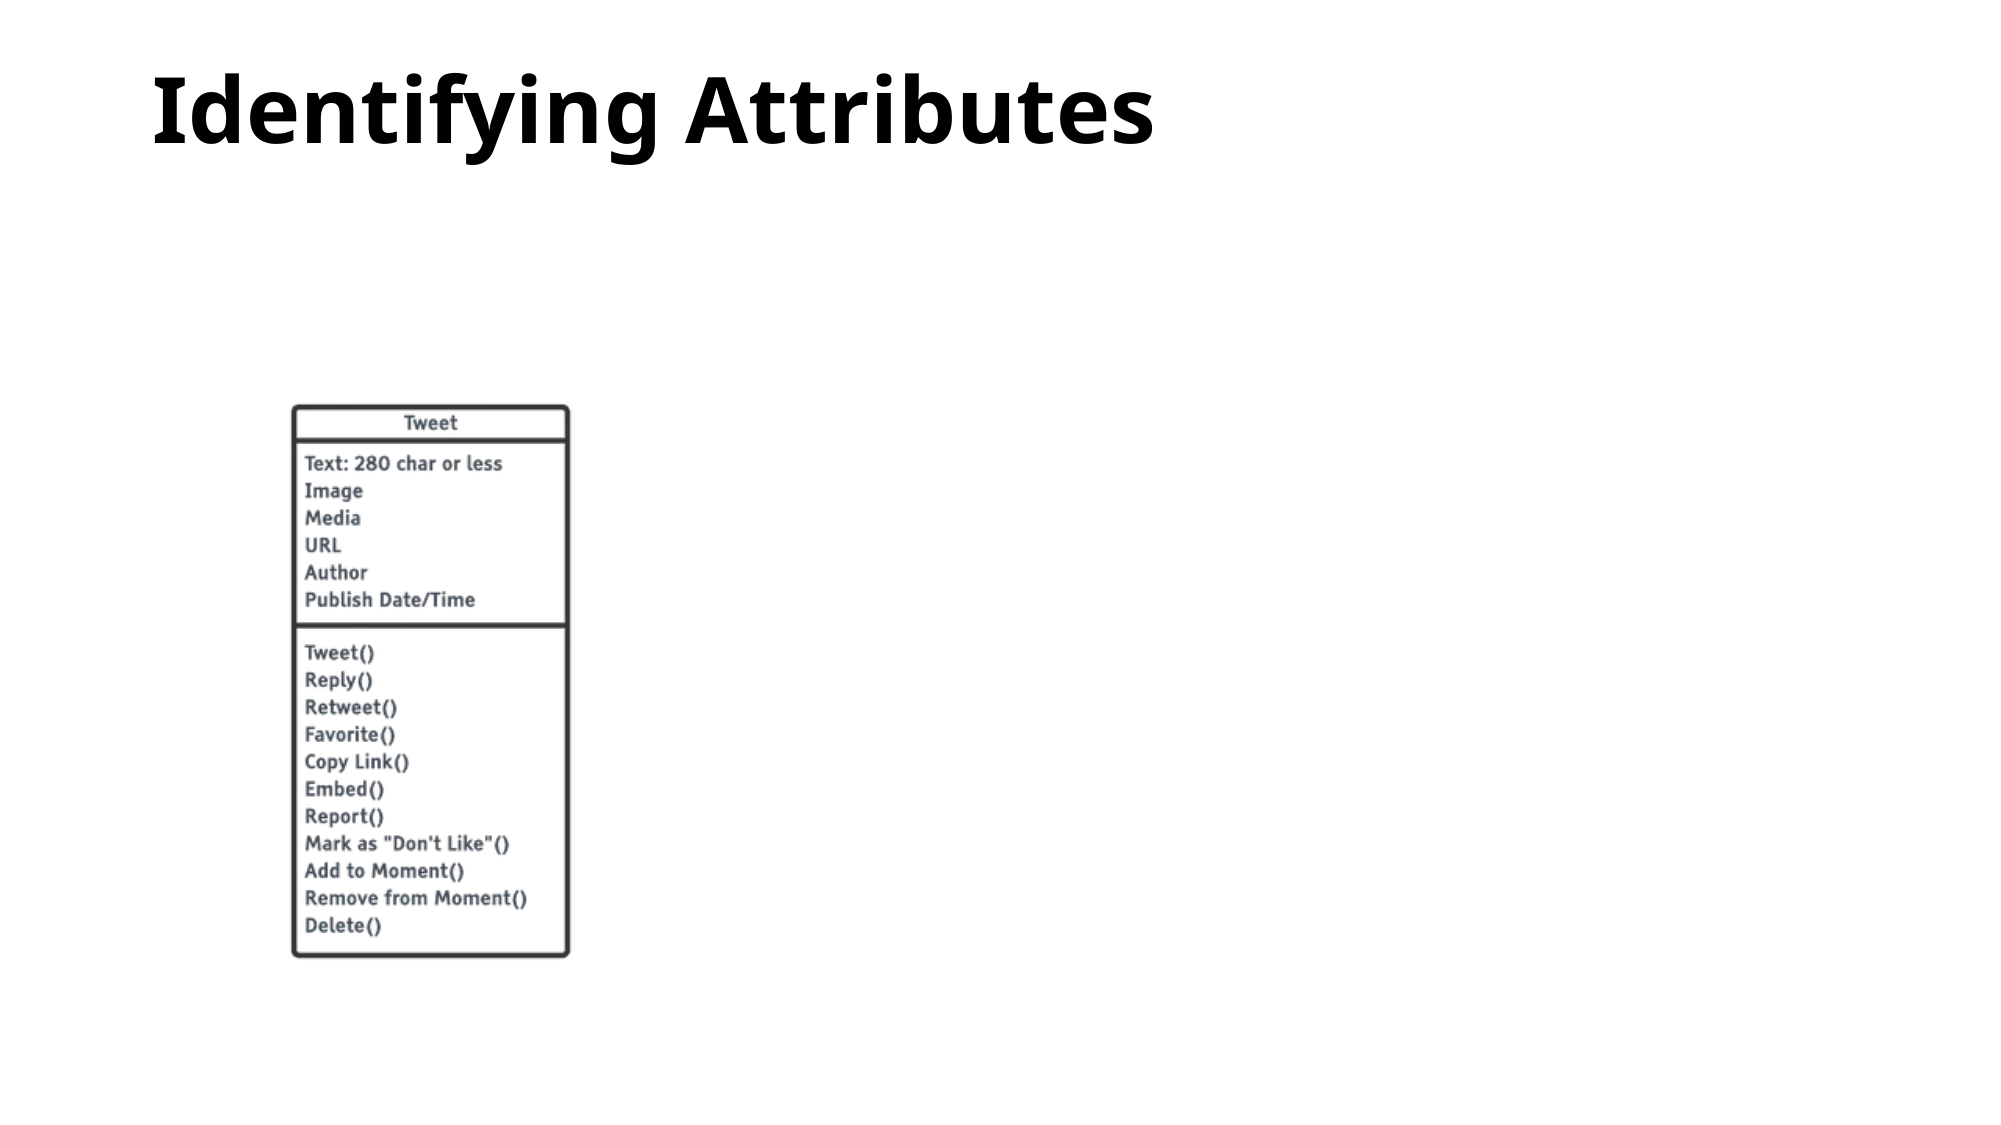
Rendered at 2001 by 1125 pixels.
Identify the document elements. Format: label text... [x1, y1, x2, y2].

picture [259, 372, 603, 991]
title Identifying Attributes [137, 59, 1863, 278]
